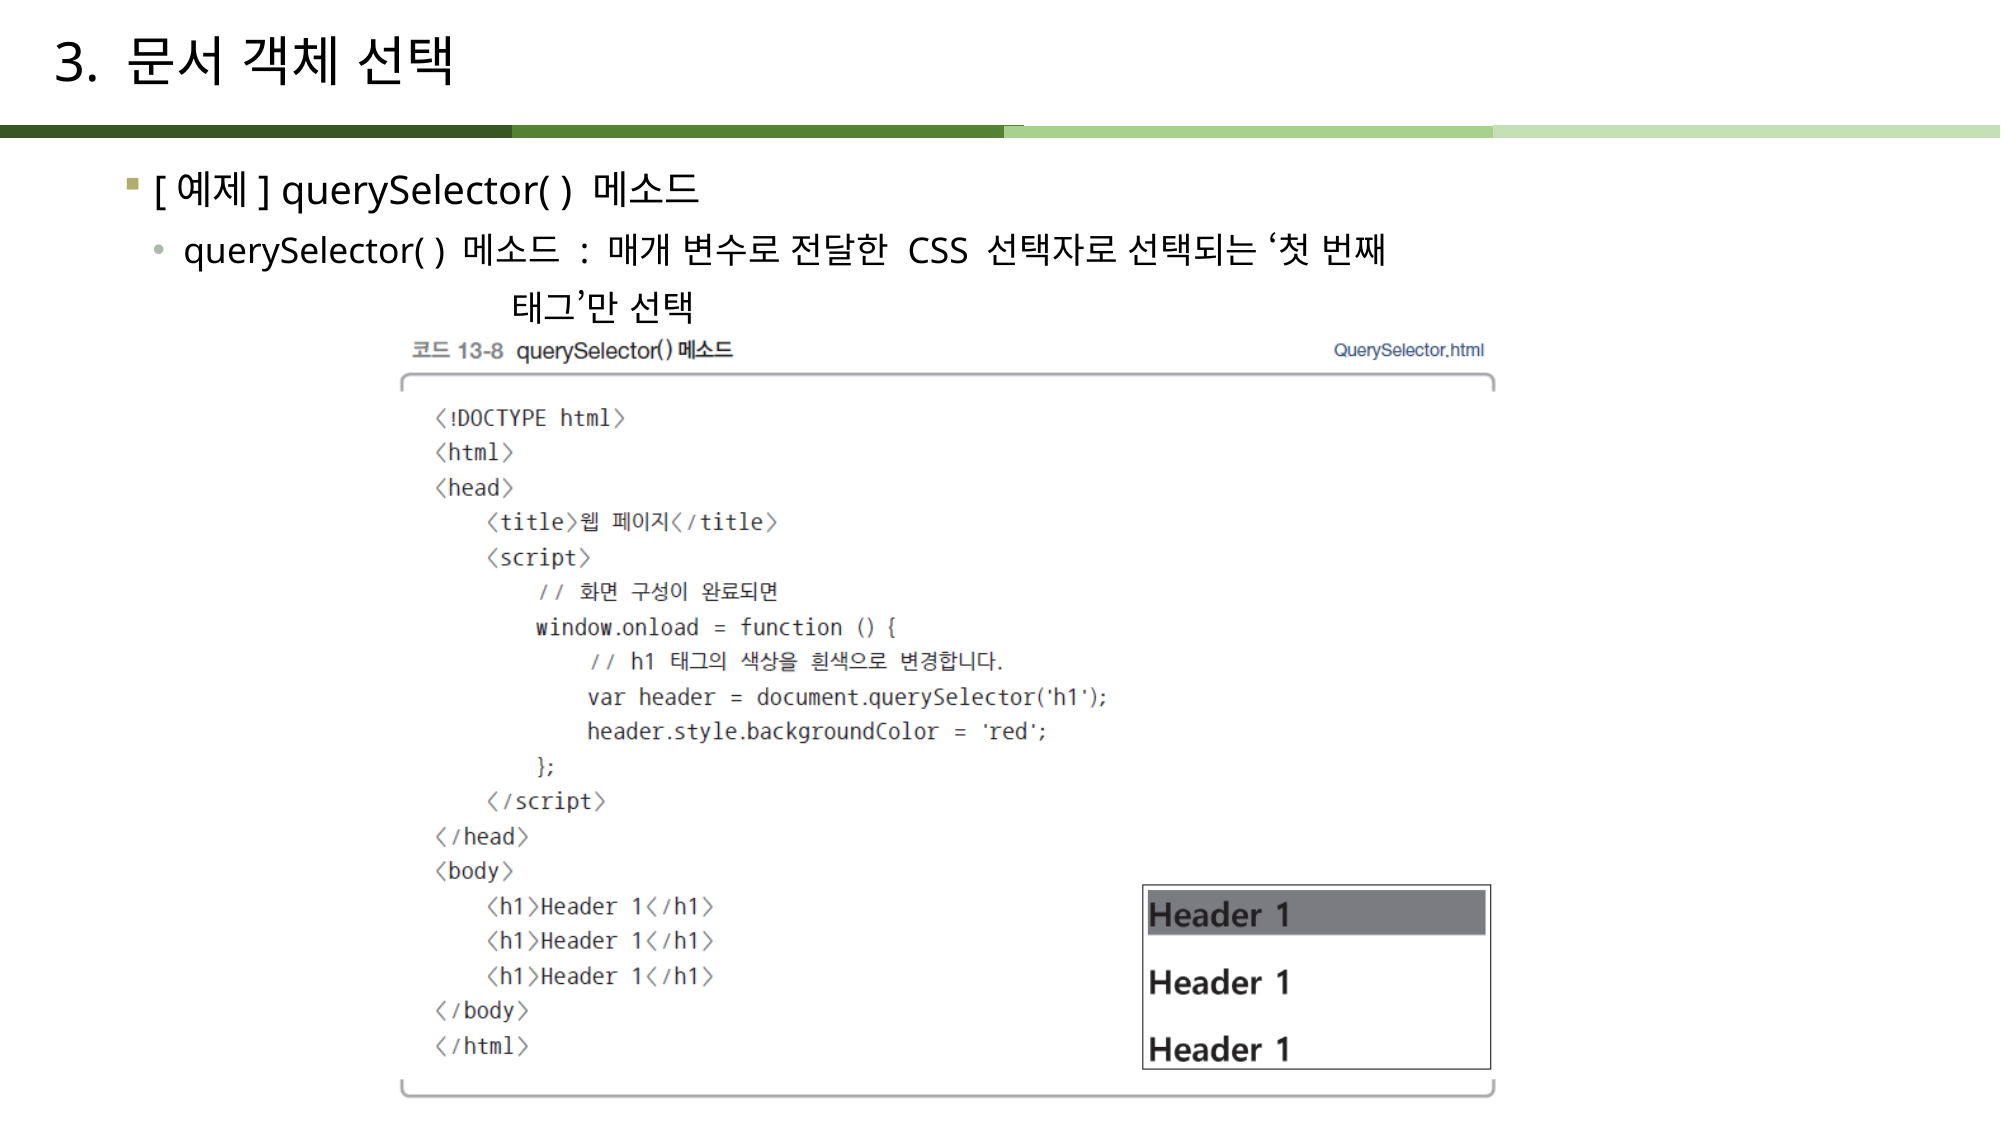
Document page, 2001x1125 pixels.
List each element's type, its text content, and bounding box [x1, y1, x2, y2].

list [예제] querySelector( ) 메소드 querySelector( ) 메소드 : 매개 변수로 전달한 CSS 선택자로 선택되는 ‘첫 번째 태그’만 선택 [50, 152, 1950, 1091]
title 3. 문서 객체 선택 [39, 17, 1765, 111]
picture [397, 336, 1497, 1101]
